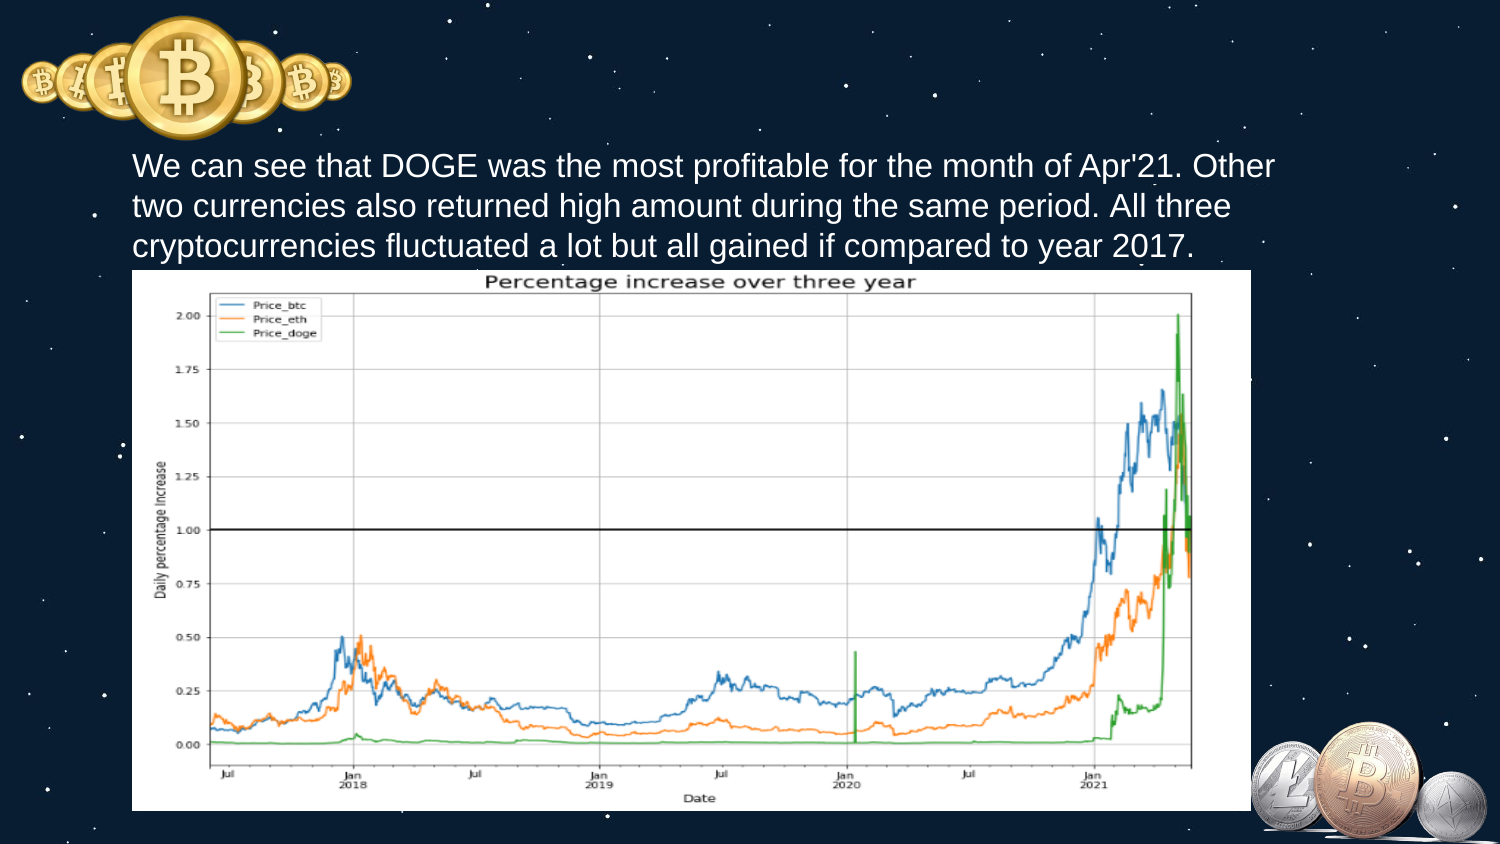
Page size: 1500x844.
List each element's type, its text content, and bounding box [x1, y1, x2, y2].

picture [0, 0, 1500, 844]
list We can see that DOGE was the most profitable for the month of Apr'21. Other two currencies also returned high amount during the same period. All three cryptocurrencies fluctuated a lot but all gained if compared to year 2017. [132, 128, 1284, 294]
